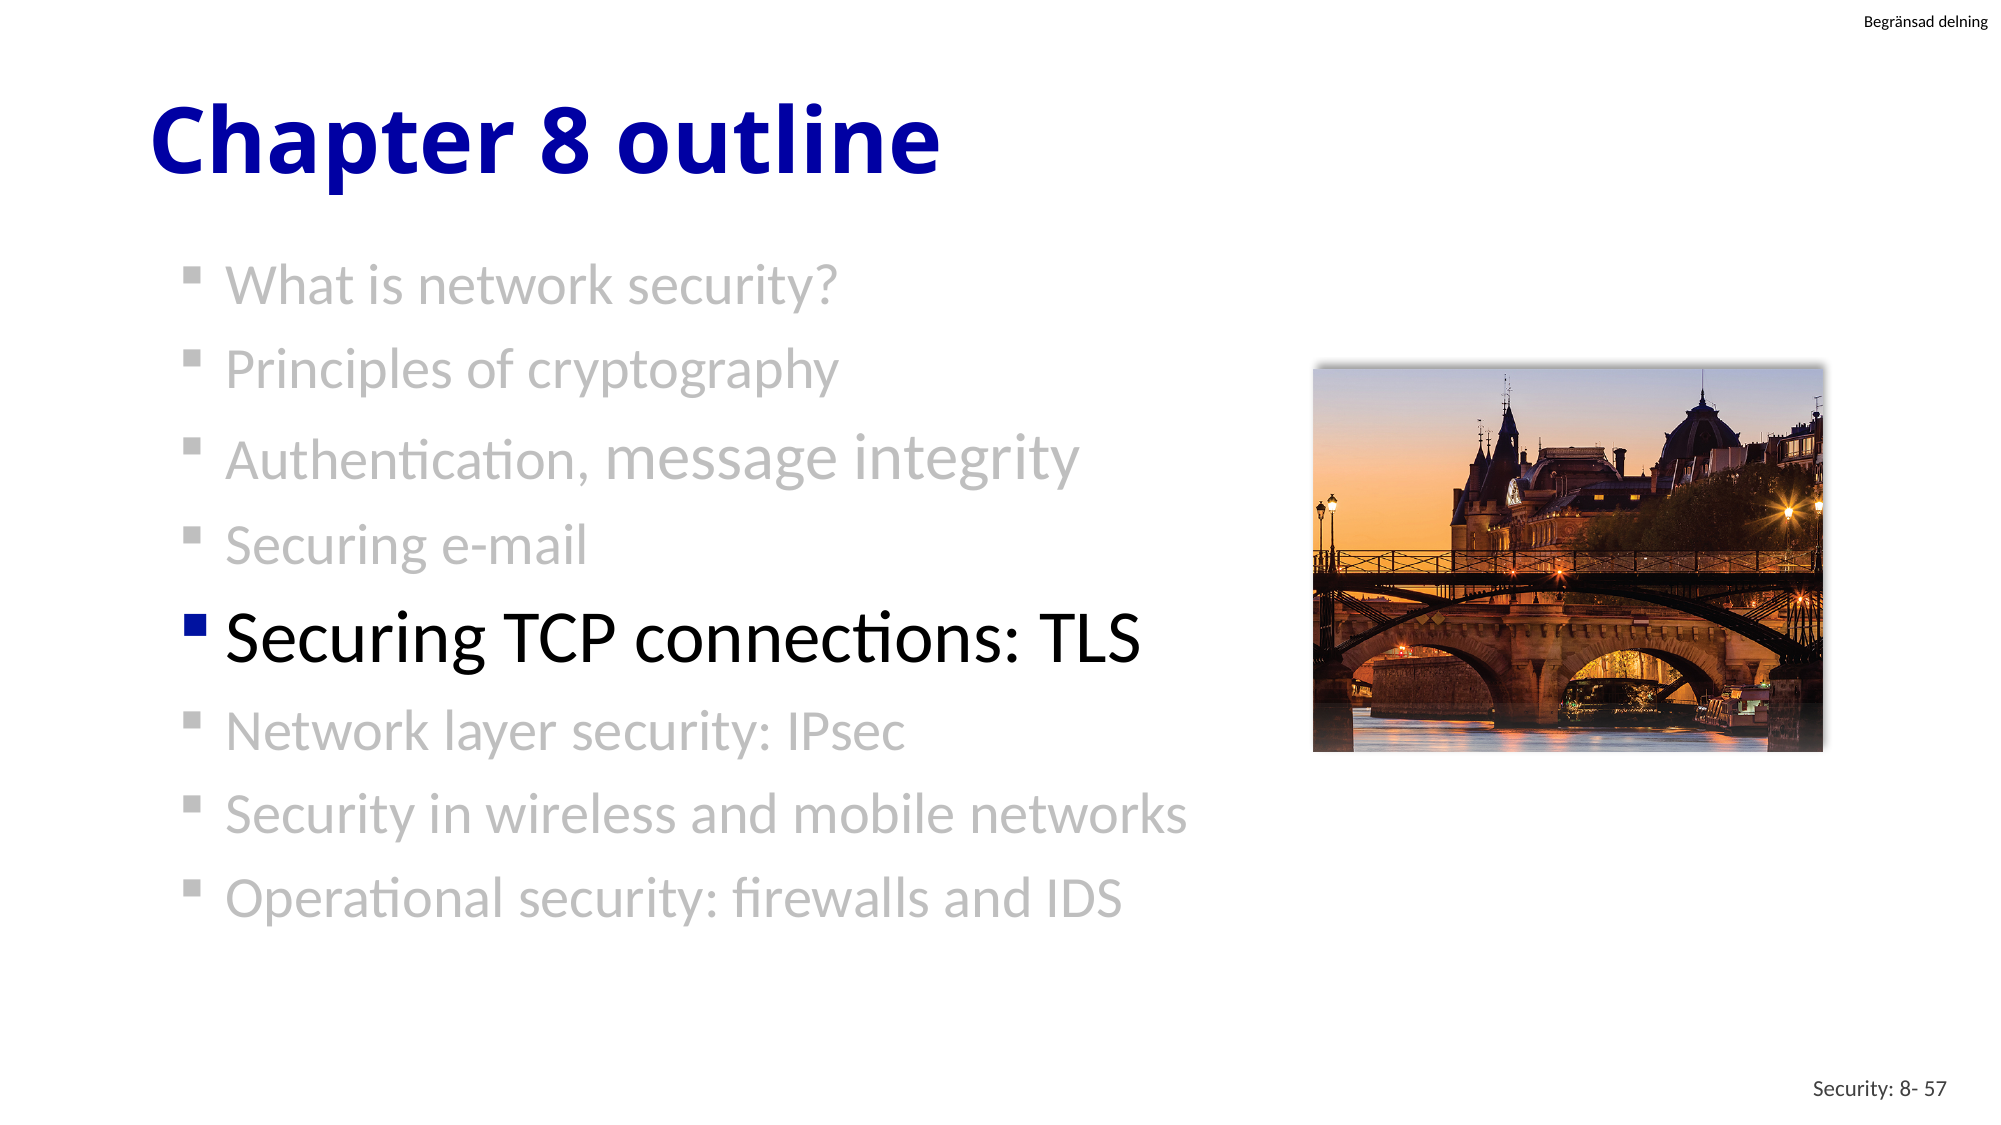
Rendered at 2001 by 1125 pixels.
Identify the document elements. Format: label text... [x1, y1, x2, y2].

title Chapter 8 outline [133, 70, 1859, 218]
text_box What is network security? Principles of cryptography Authentication, message integrity Securing e-mail Securing TCP connections: TLS Network layer security: IPsec Security in wireless and mobile networks Operational security: firewalls and IDS [152, 246, 1428, 1010]
picture [1313, 369, 1823, 752]
slide_number Security: 8- 57 [1512, 1056, 1963, 1117]
